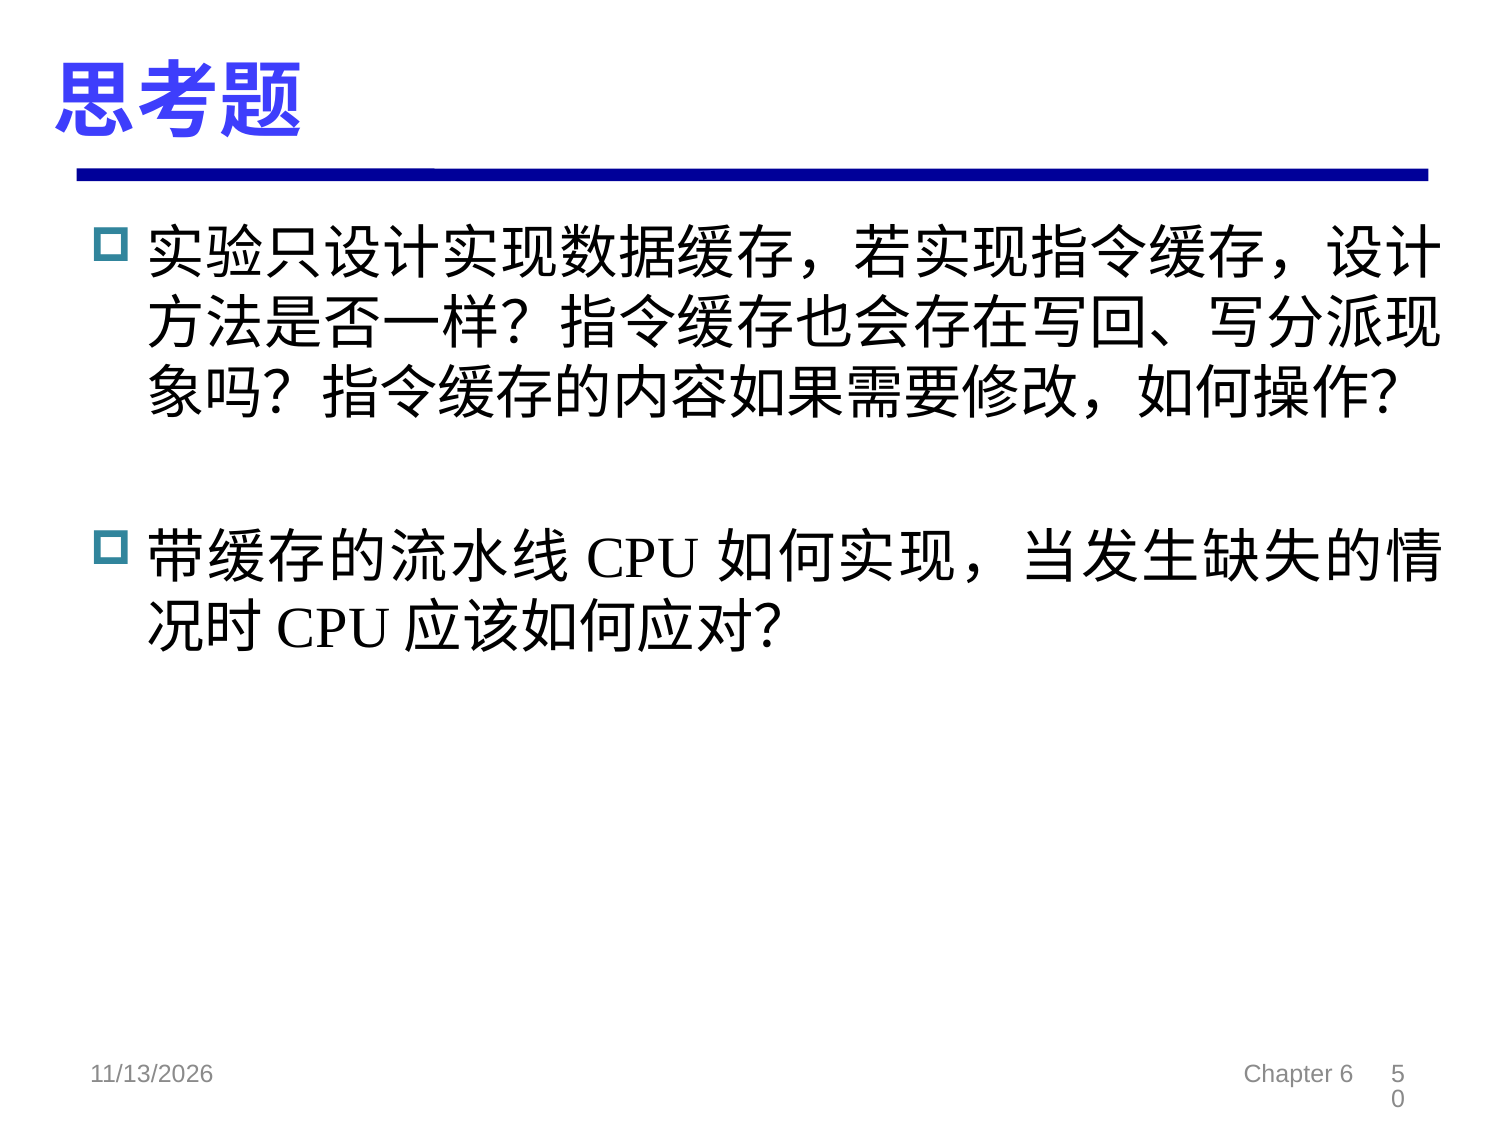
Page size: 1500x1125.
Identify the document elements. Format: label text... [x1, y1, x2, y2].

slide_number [75, 1042, 425, 1103]
list 实验只设计实现数据缓存，若实现指令缓存，设计方法是否一样？指令缓存也会存在写回、写分派现象吗？指令缓存的内容如果需要修改，如何操作？ 带缓存的流水线CPU如何实现，当发生缺失的情况时CPU应该如何应对？ [75, 208, 1459, 1024]
title 思考题 [37, 19, 1329, 176]
slide_number 50 [1376, 1042, 1425, 1103]
footer Chapter 6 [1221, 1042, 1376, 1103]
